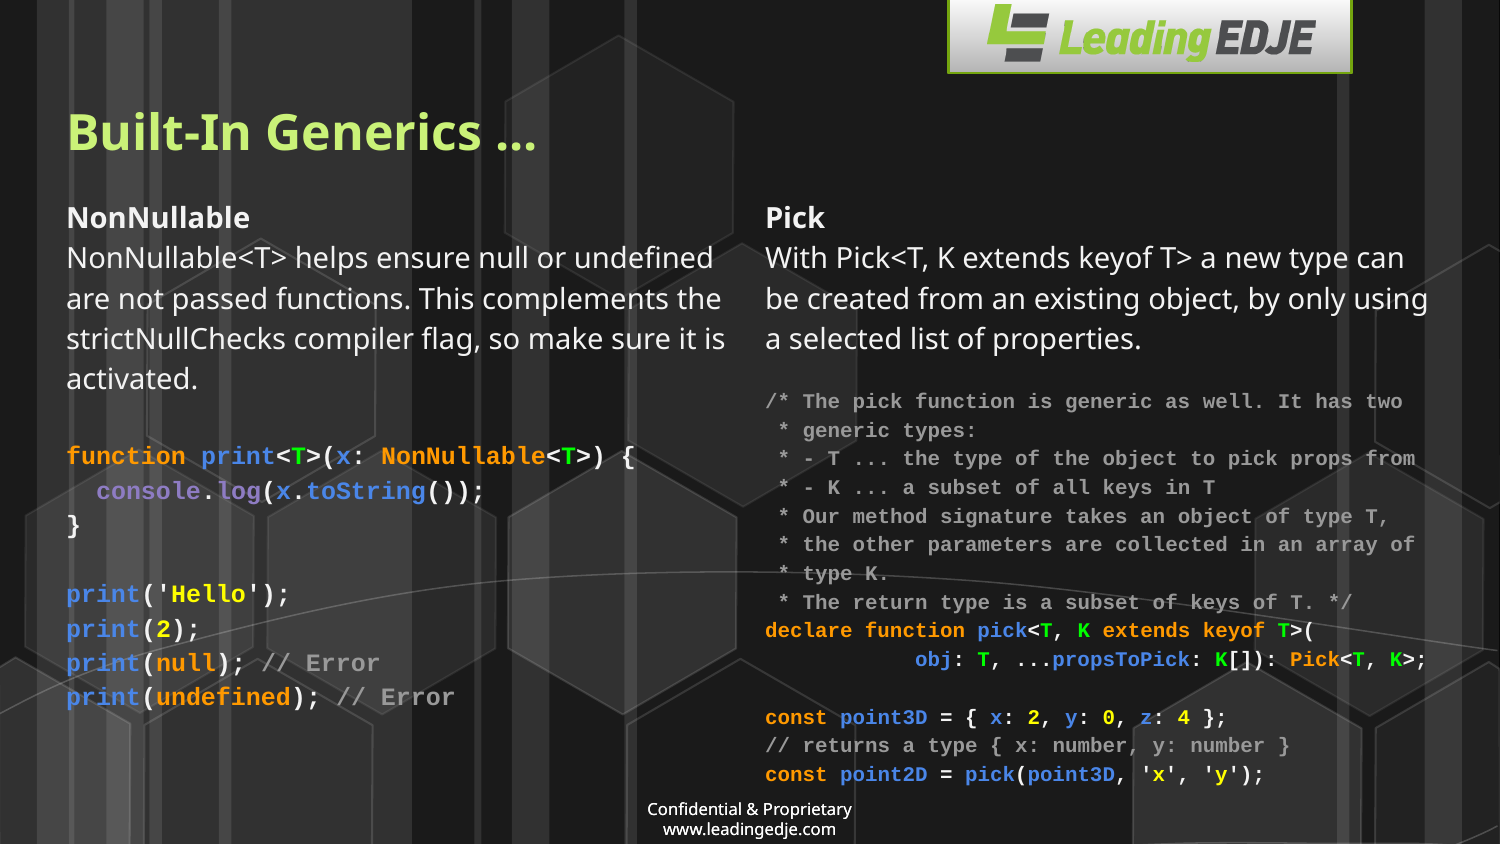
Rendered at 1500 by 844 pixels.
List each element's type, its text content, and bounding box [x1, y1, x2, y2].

picture [987, 4, 1316, 62]
list Pick With Pick<T, K extends keyof T> a new type can be created from an existing object, by only using a selected list of properties. /* The pick function is generic as well. It has two * generic types: * - T ... the type of the object to pick props from * - K ... a subset of all keys in T * Our method signature takes an object of type T, * the other parameters are collected in an array of * type K. * The return type is a subset of keys of T. */ declare function pick<T, K extends keyof T>( obj: T, ...propsToPick: K[]): Pick<T, K>; const point3D = { x: 2, y: 0, z: 4 }; // returns a type { x: number, y: number } const point2D = pick(point3D, 'x', 'y'); [750, 179, 1449, 777]
list NonNullable NonNullable<T> helps ensure null or undefined are not passed functions. This complements the strictNullChecks compiler flag, so make sure it is activated. function print<T>(x: NonNullable<T>) { console.log(x.toString()); } print('Hello'); print(2); print(null); // Error print(undefined); // Error [51, 179, 750, 777]
title Built-In Generics ... [51, 85, 1449, 179]
